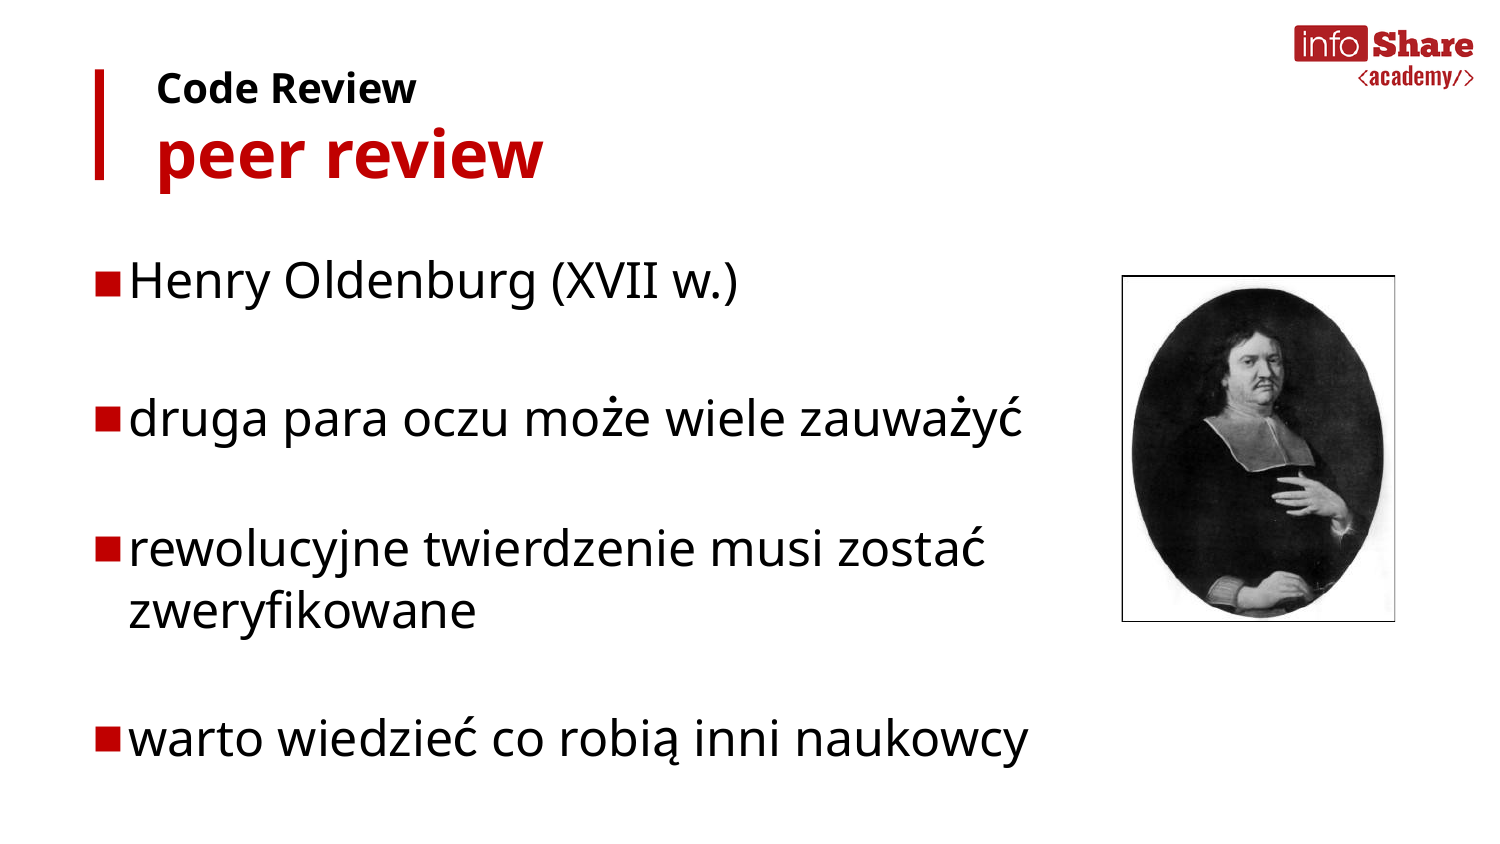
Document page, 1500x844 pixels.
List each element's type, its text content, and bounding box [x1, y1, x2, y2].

list Henry Oldenburg (XVII w.) druga para oczu może wiele zauważyć rewolucyjne twierdzenie musi zostać zweryfikowane warto wiedzieć co robią inni naukowcy [38, 233, 1072, 622]
text_box [1121, 275, 1396, 622]
picture [1267, 0, 1500, 117]
text_box Code Review peer review [140, 46, 671, 188]
